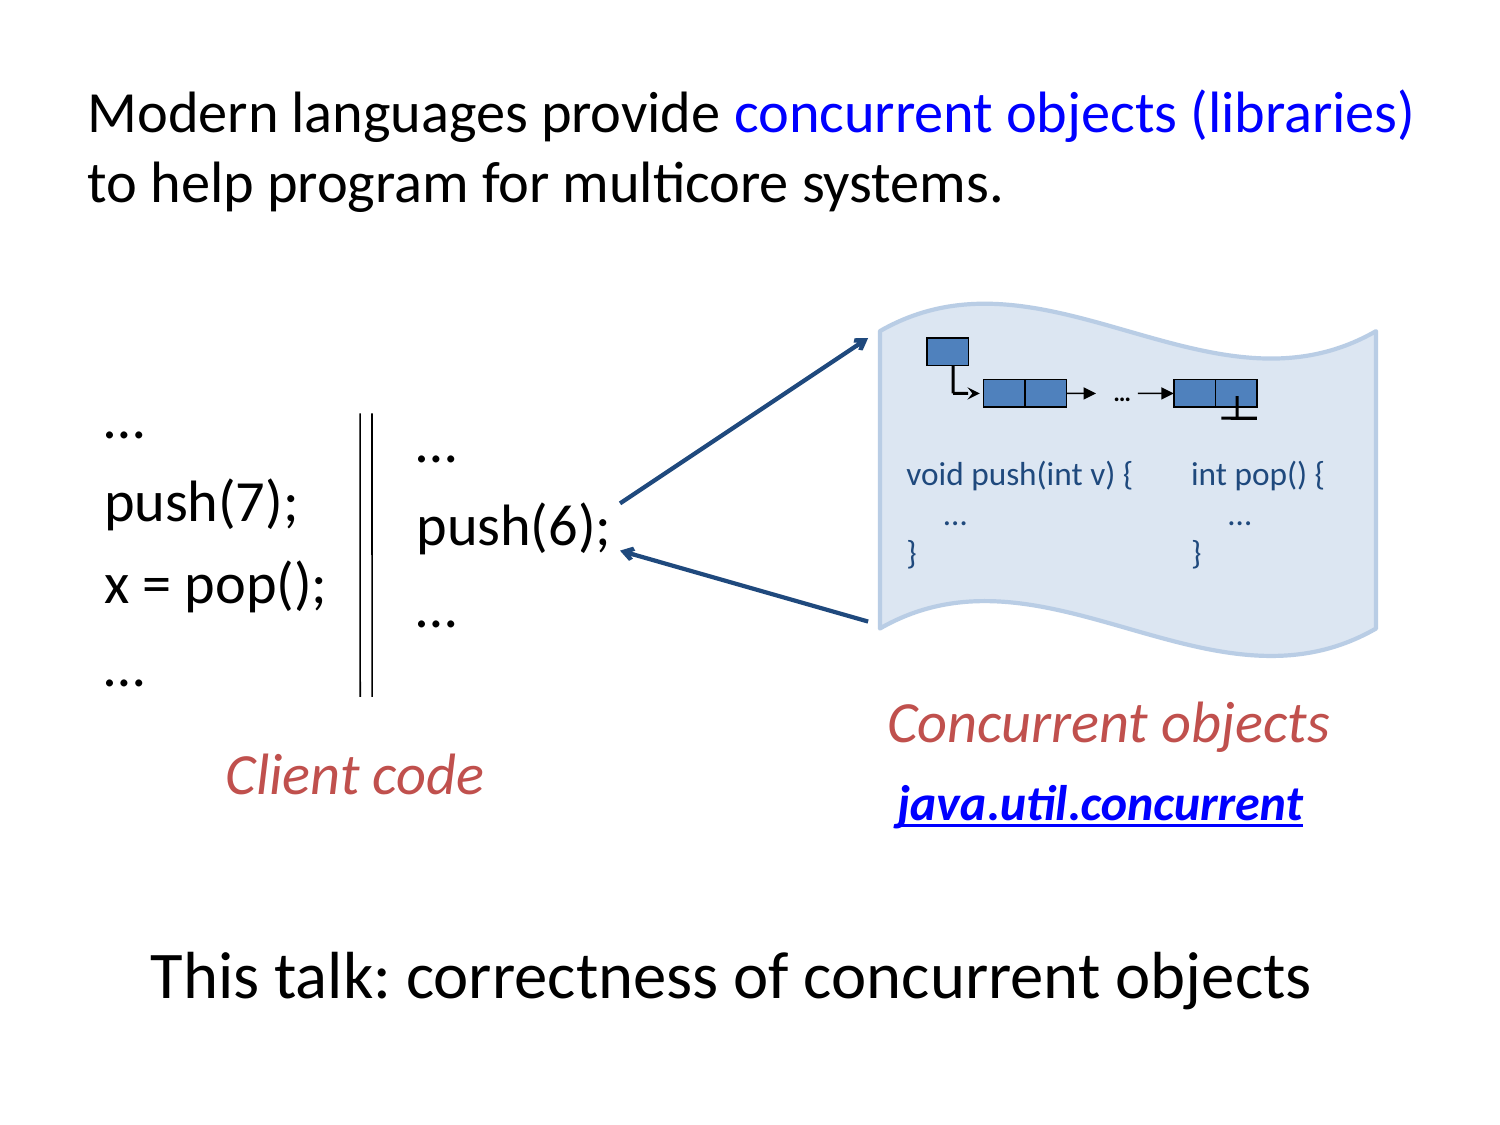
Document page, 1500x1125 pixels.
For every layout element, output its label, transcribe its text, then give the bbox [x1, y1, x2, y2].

text_box Modern languages provide concurrent objects (libraries) to help program for multicore systems. [73, 66, 1444, 221]
text_box … push(6); … [397, 397, 627, 647]
text_box … push(7); x = pop(); … [84, 372, 343, 705]
text_box This talk: correctness of concurrent objects [135, 924, 1341, 1024]
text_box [359, 413, 373, 698]
text_box java.util.concurrent [882, 763, 1318, 838]
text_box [879, 302, 1377, 658]
text_box Client code [206, 739, 538, 811]
text_box Concurrent objects [868, 687, 1353, 759]
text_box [619, 337, 869, 504]
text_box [619, 550, 869, 622]
